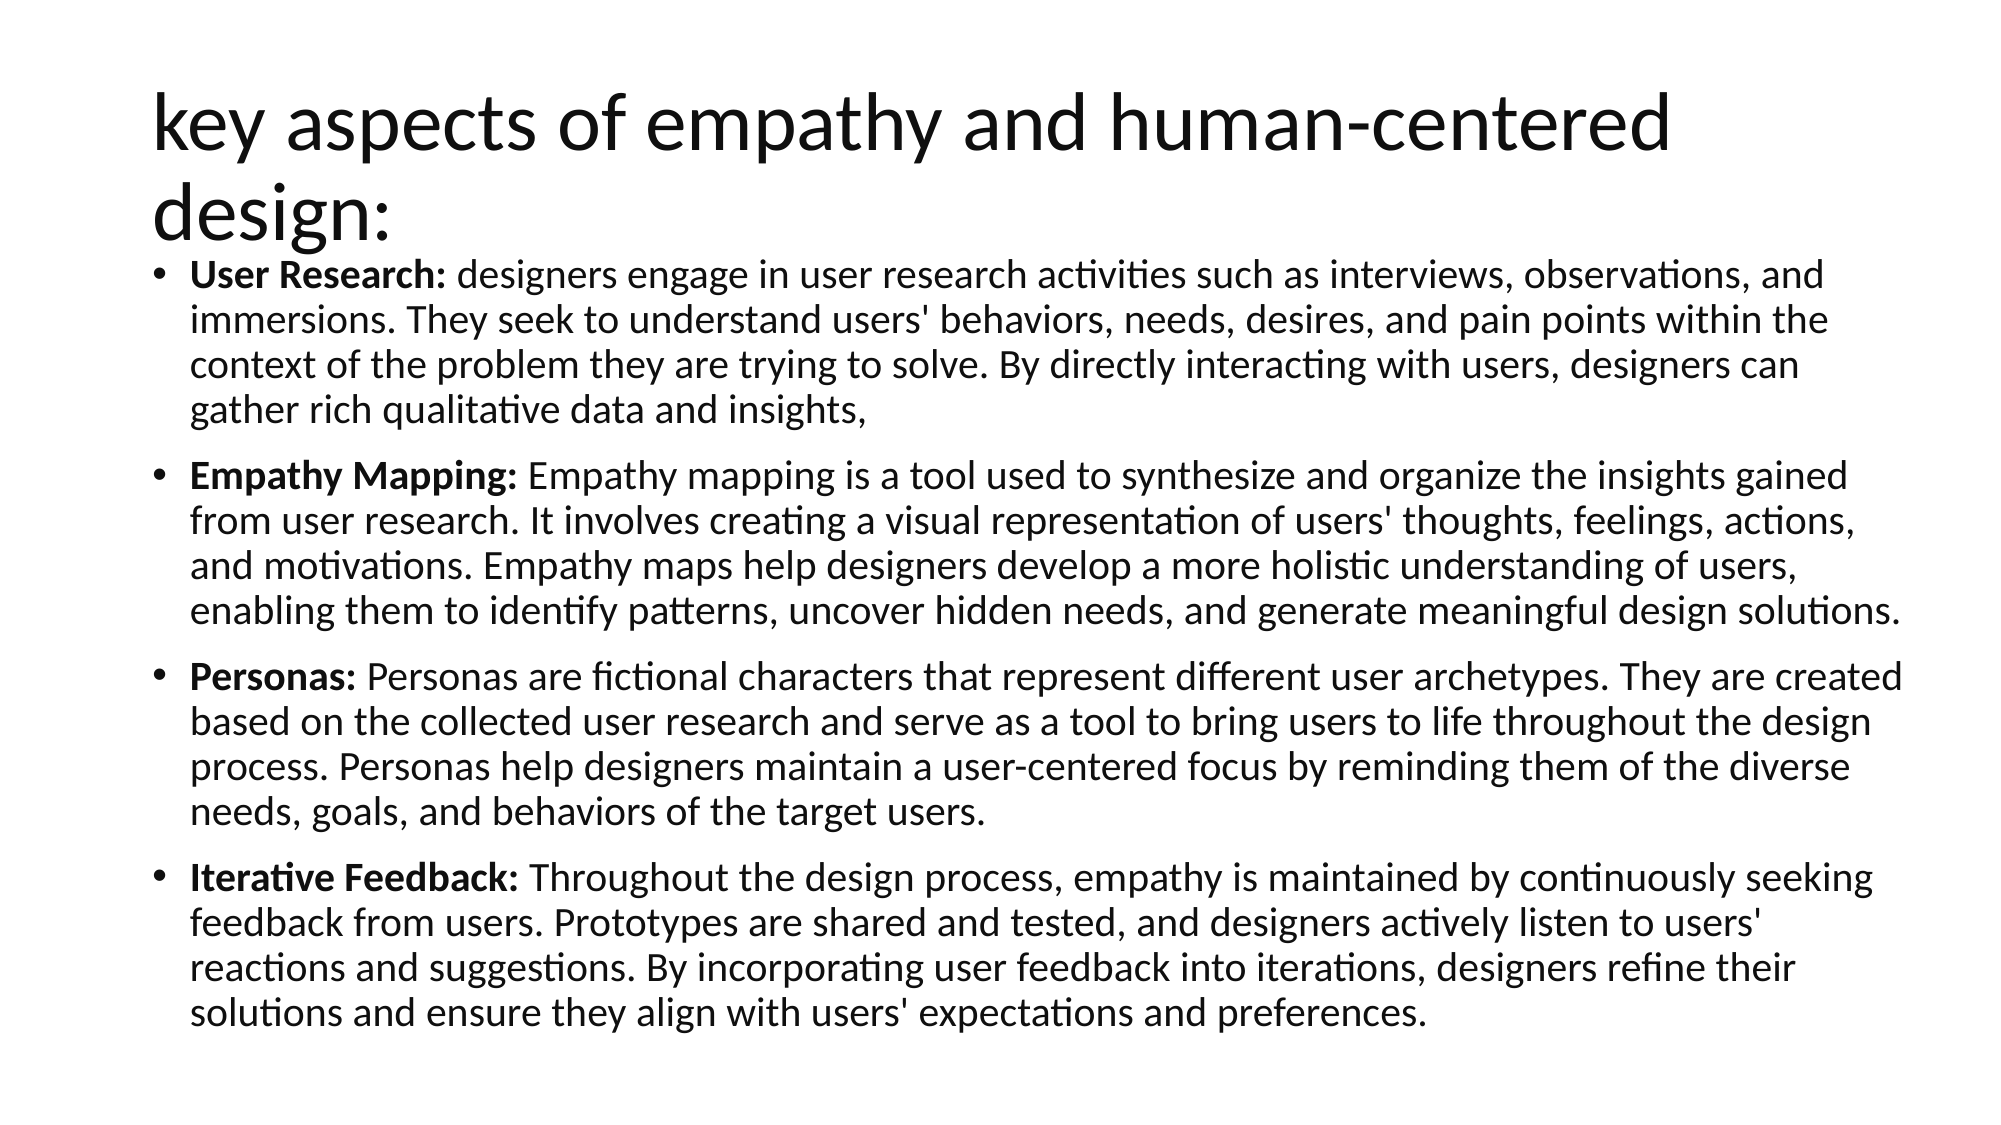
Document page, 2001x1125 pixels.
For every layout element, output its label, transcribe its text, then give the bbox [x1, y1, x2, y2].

title key aspects of empathy and human-centered design: [137, 59, 1863, 245]
list User Research: designers engage in user research activities such as interviews, observations, and immersions. They seek to understand users' behaviors, needs, desires, and pain points within the context of the problem they are trying to solve. By directly interacting with users, designers can gather rich qualitative data and insights, Empathy Mapping: Empathy mapping is a tool used to synthesize and organize the insights gained from user research. It involves creating a visual representation of users' thoughts, feelings, actions, and motivations. Empathy maps help designers develop a more holistic understanding of users, enabling them to identify patterns, uncover hidden needs, and generate meaningful design solutions. Personas: Personas are fictional characters that represent different user archetypes. They are created based on the collected user research and serve as a tool to bring users to life throughout the design process. Personas help designers maintain a user-centered focus by reminding them of the diverse needs, goals, and behaviors of the target users. Iterative Feedback: Throughout the design process, empathy is maintained by continuously seeking feedback from users. Prototypes are shared and tested, and designers actively listen to users' reactions and suggestions. By incorporating user feedback into iterations, designers refine their solutions and ensure they align with users' expectations and preferences. [137, 245, 1920, 1088]
